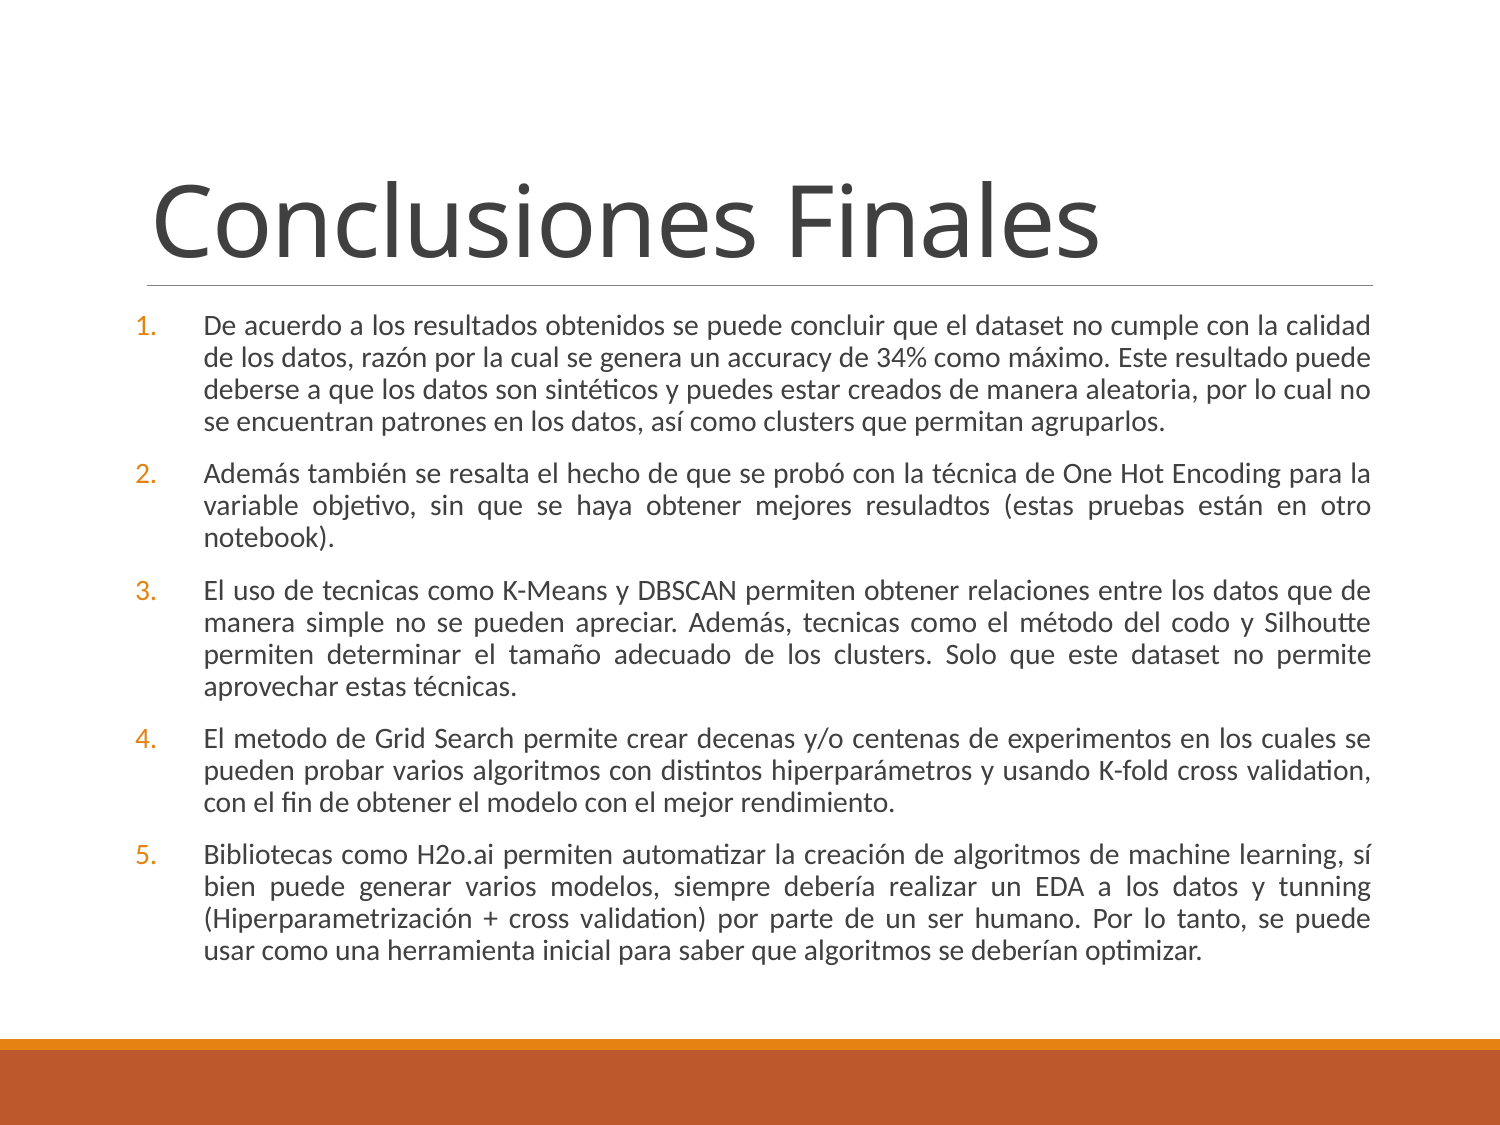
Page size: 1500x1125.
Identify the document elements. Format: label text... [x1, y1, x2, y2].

list De acuerdo a los resultados obtenidos se puede concluir que el dataset no cumple con la calidad de los datos, razón por la cual se genera un accuracy de 34% como máximo. Este resultado puede deberse a que los datos son sintéticos y puedes estar creados de manera aleatoria, por lo cual no se encuentran patrones en los datos, así como clusters que permitan agruparlos. Además también se resalta el hecho de que se probó con la técnica de One Hot Encoding para la variable objetivo, sin que se haya obtener mejores resuladtos (estas pruebas están en otro notebook). El uso de tecnicas como K-Means y DBSCAN permiten obtener relaciones entre los datos que de manera simple no se pueden apreciar. Además, tecnicas como el método del codo y Silhoutte permiten determinar el tamaño adecuado de los clusters. Solo que este dataset no permite aprovechar estas técnicas. El metodo de Grid Search permite crear decenas y/o centenas de experimentos en los cuales se pueden probar varios algoritmos con distintos hiperparámetros y usando K-fold cross validation, con el fin de obtener el modelo con el mejor rendimiento. Bibliotecas como H2o.ai permiten automatizar la creación de algoritmos de machine learning, sí bien puede generar varios modelos, siempre debería realizar un EDA a los datos y tunning (Hiperparametrización + cross validation) por parte de un ser humano. Por lo tanto, se puede usar como una herramienta inicial para saber que algoritmos se deberían optimizar. [135, 302, 1373, 1013]
title Conclusiones Finales [135, 47, 1373, 285]
